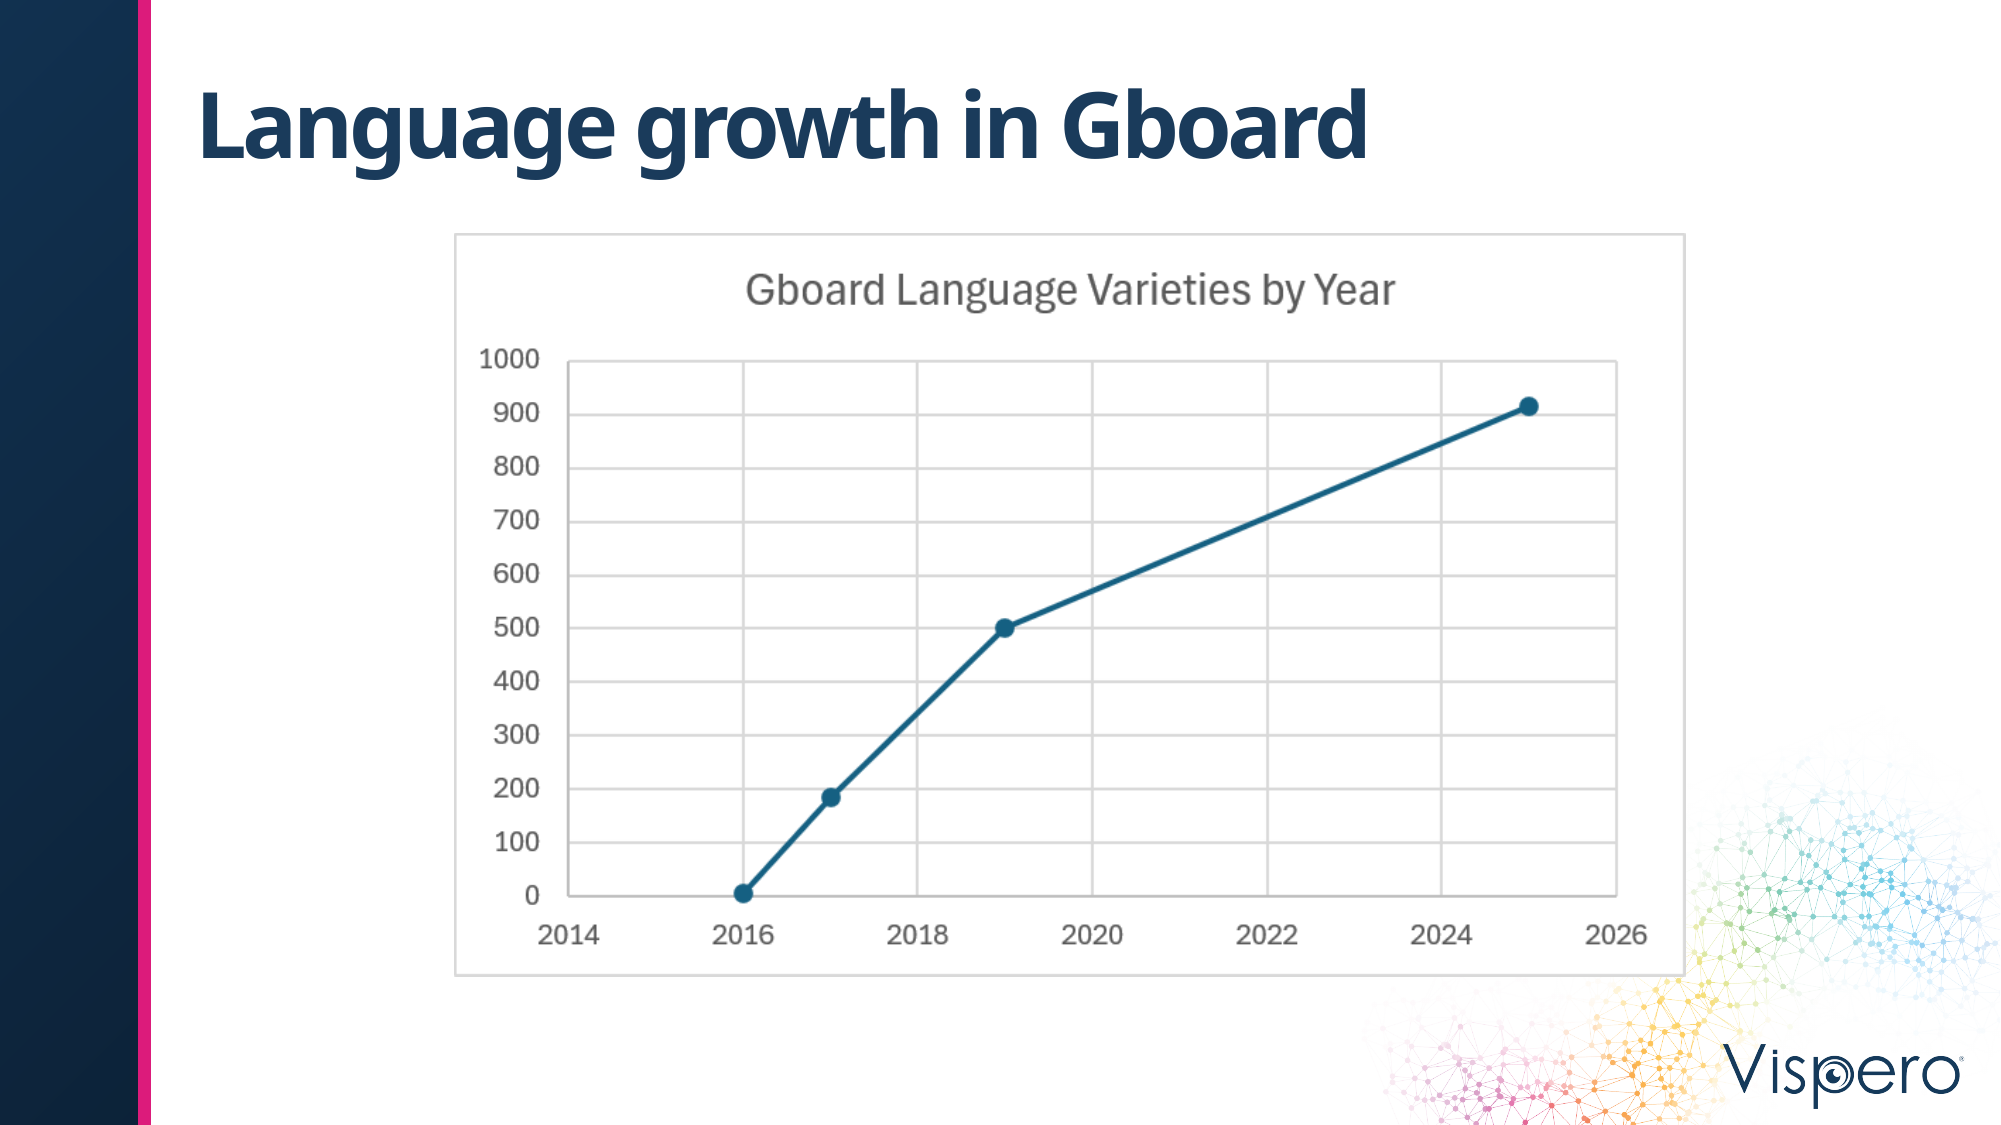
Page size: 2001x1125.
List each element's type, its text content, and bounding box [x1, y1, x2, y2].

picture [454, 232, 2001, 1125]
title Language growth in Gboard [180, 34, 1709, 187]
